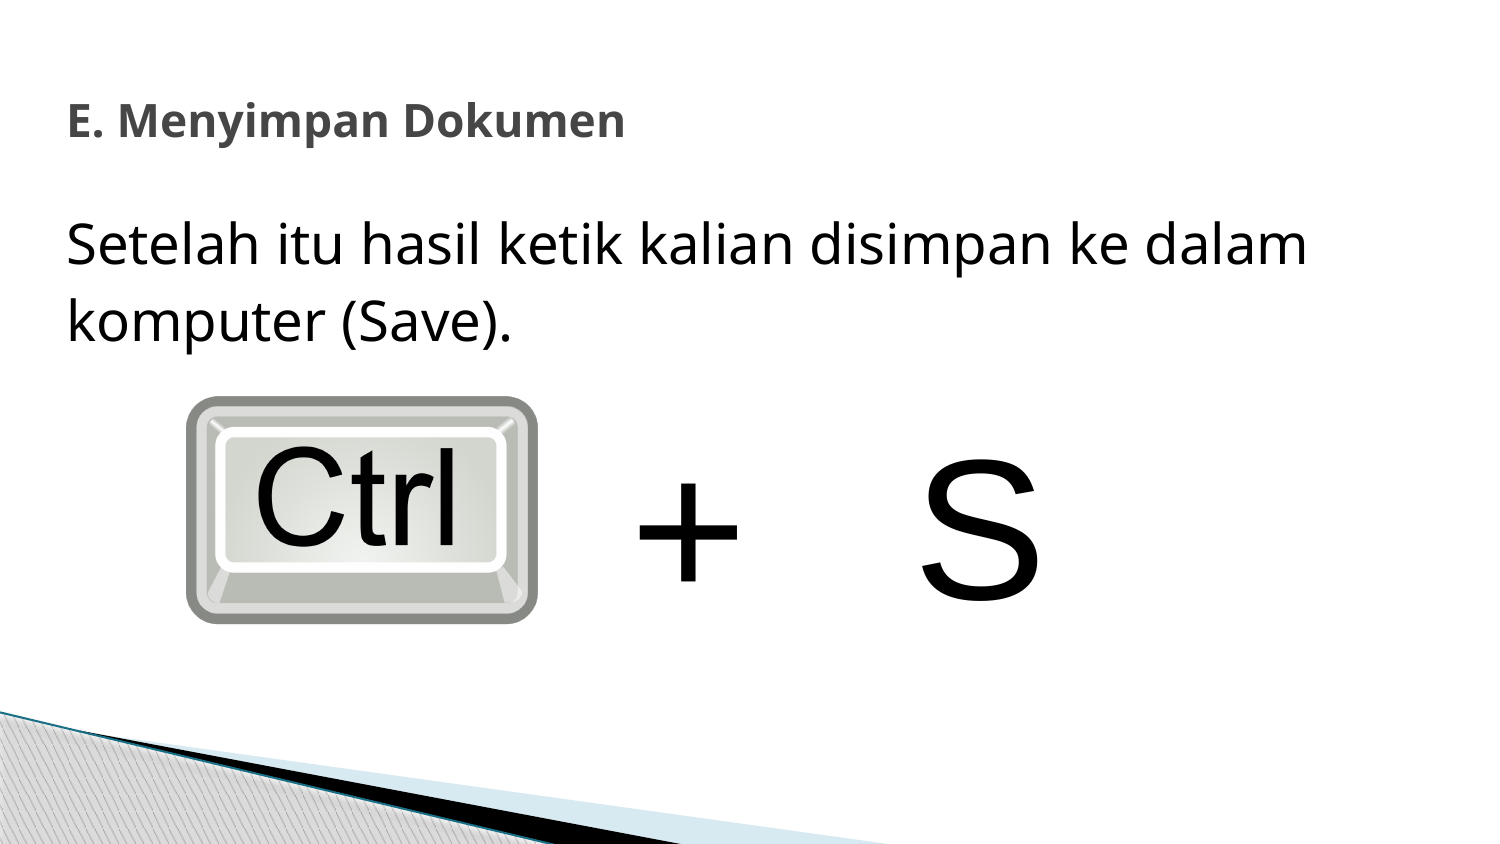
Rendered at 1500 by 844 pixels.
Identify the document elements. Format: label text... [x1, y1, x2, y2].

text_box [171, 384, 1392, 642]
list Setelah itu hasil ketik kalian disimpan ke dalam komputer (Save). [51, 189, 1449, 750]
title E. Menyimpan Dokumen [51, 72, 1449, 167]
